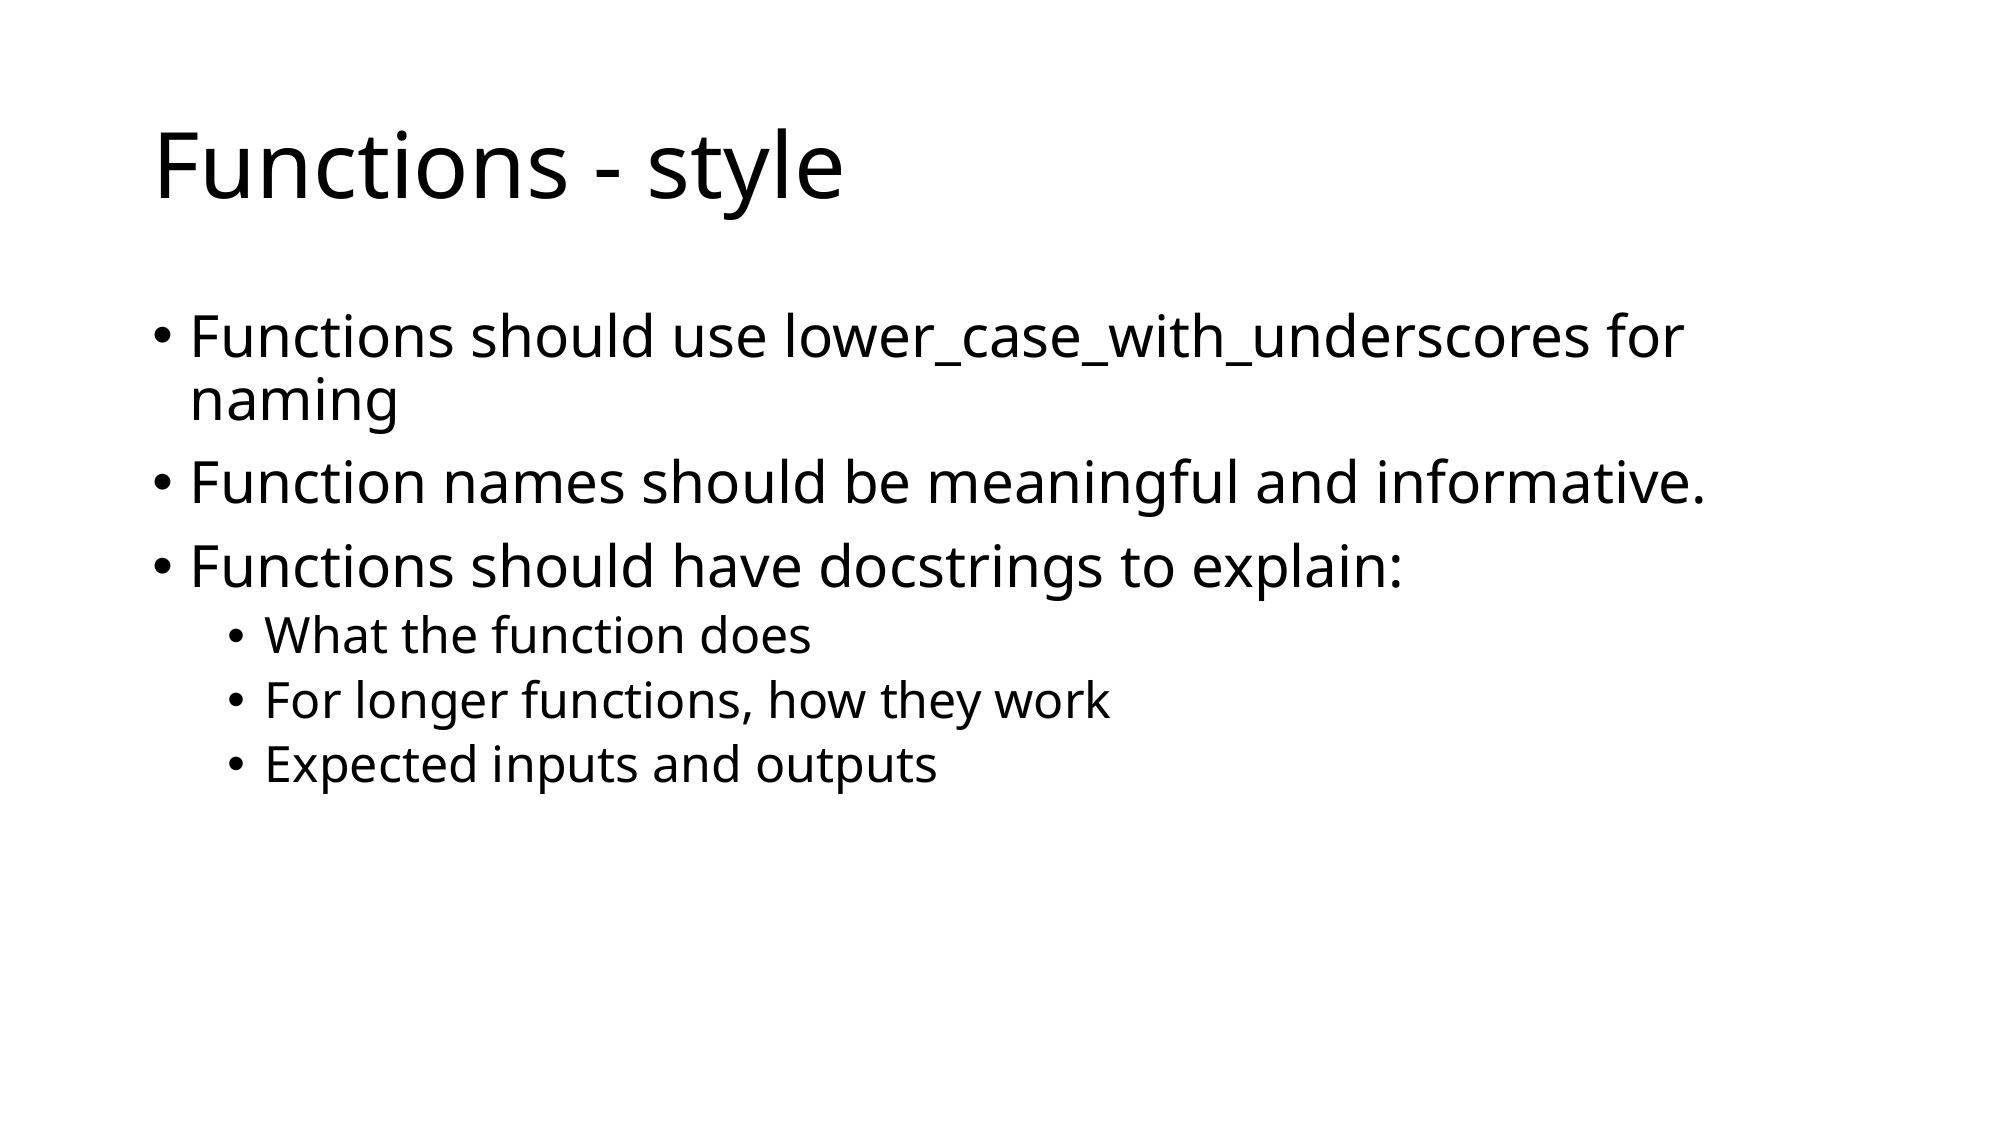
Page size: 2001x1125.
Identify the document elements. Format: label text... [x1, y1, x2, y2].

list Functions should use lower_case_with_underscores for naming Function names should be meaningful and informative. Functions should have docstrings to explain: What the function does For longer functions, how they work Expected inputs and outputs [137, 299, 1863, 1014]
title Functions - style [137, 59, 1863, 278]
